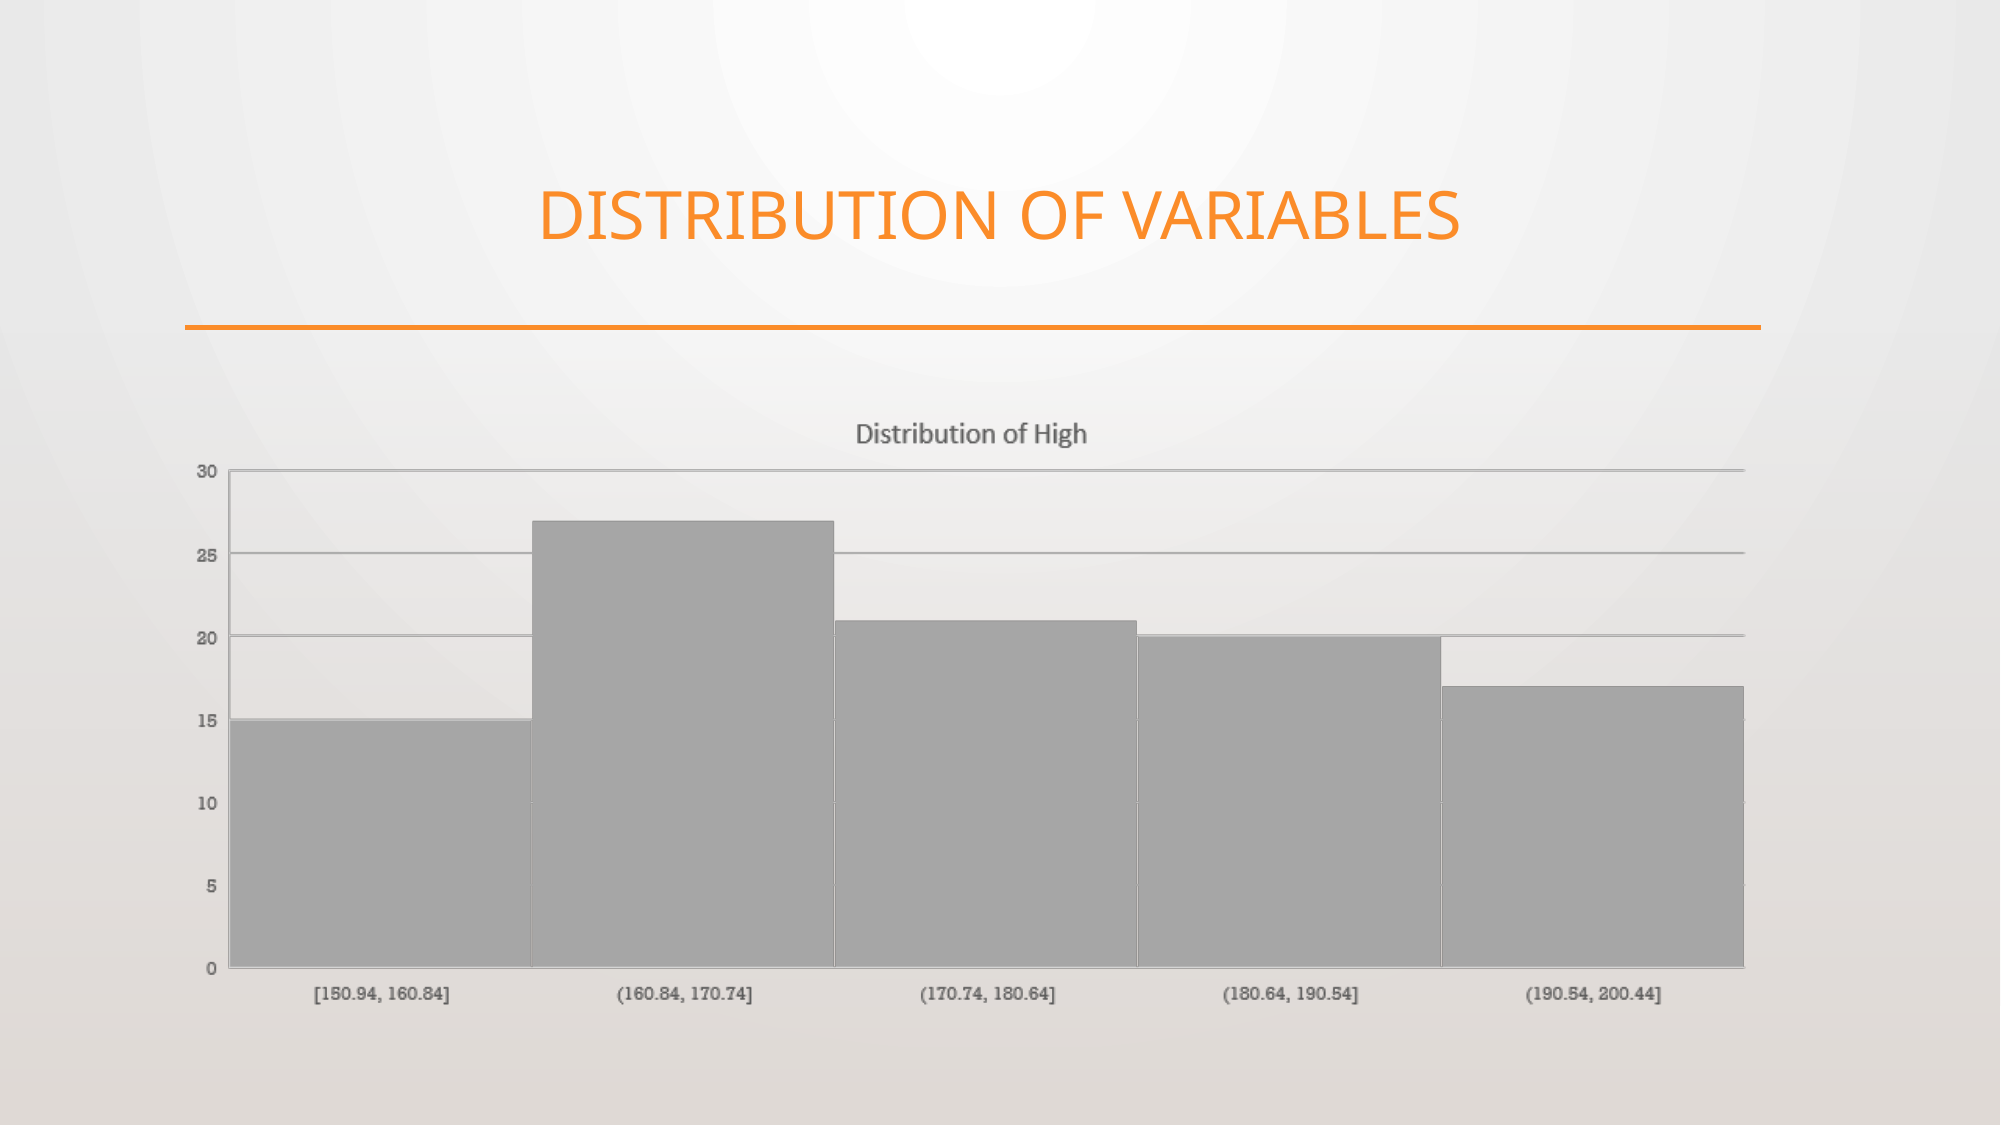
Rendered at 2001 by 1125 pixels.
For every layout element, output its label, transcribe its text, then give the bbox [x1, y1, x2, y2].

text_box [0, 330, 2000, 1125]
text_box [0, 0, 2000, 330]
title Distribution of variables [238, 131, 1763, 305]
picture [185, 406, 1761, 1017]
